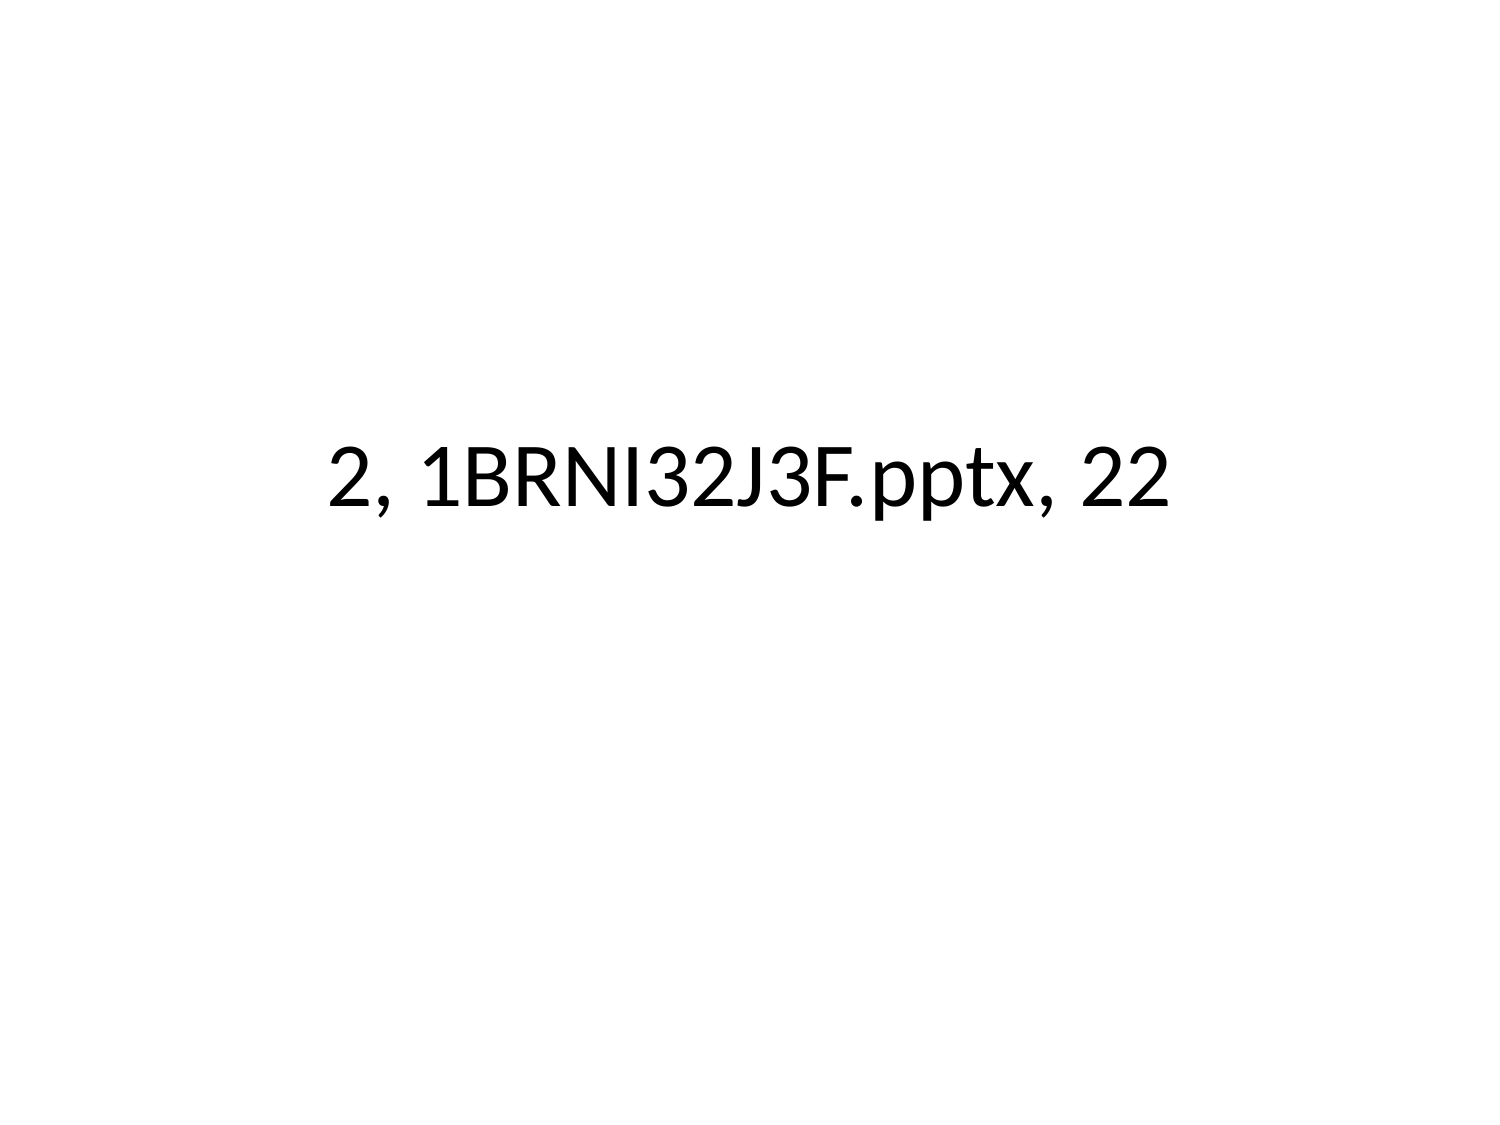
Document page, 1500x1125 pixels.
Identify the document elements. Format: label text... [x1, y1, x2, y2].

title 2, 1BRNI32J3F.pptx, 22 [112, 349, 1388, 591]
